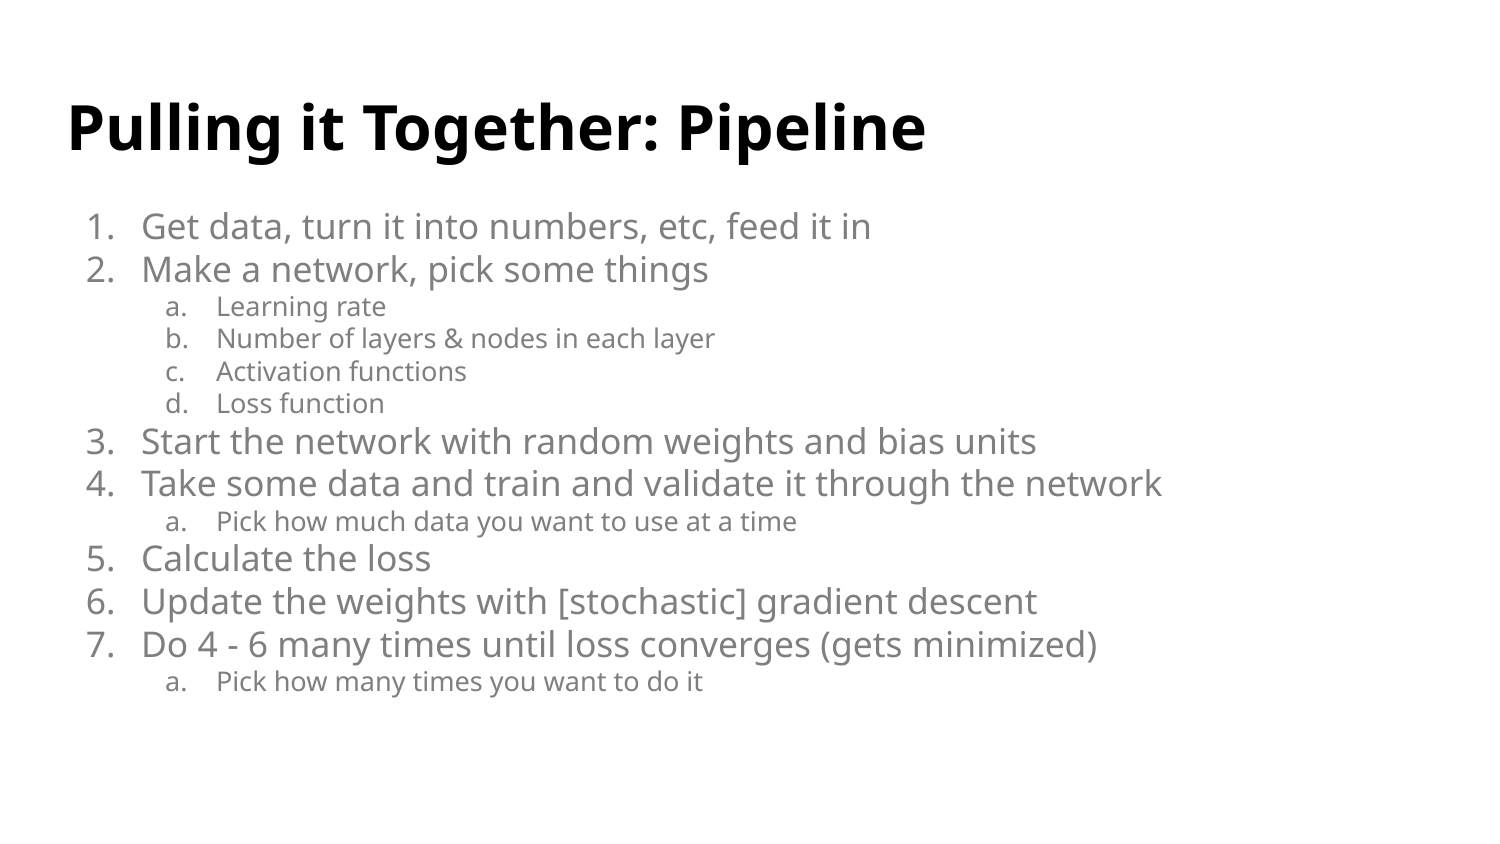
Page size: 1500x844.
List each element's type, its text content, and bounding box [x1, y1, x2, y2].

list Get data, turn it into numbers, etc, feed it in Make a network, pick some things Learning rate Number of layers & nodes in each layer Activation functions Loss function Start the network with random weights and bias units Take some data and train and validate it through the network Pick how much data you want to use at a time Calculate the loss Update the weights with [stochastic] gradient descent Do 4 - 6 many times until loss converges (gets minimized) Pick how many times you want to do it [51, 189, 1449, 781]
title Pulling it Together: Pipeline [51, 72, 1449, 176]
